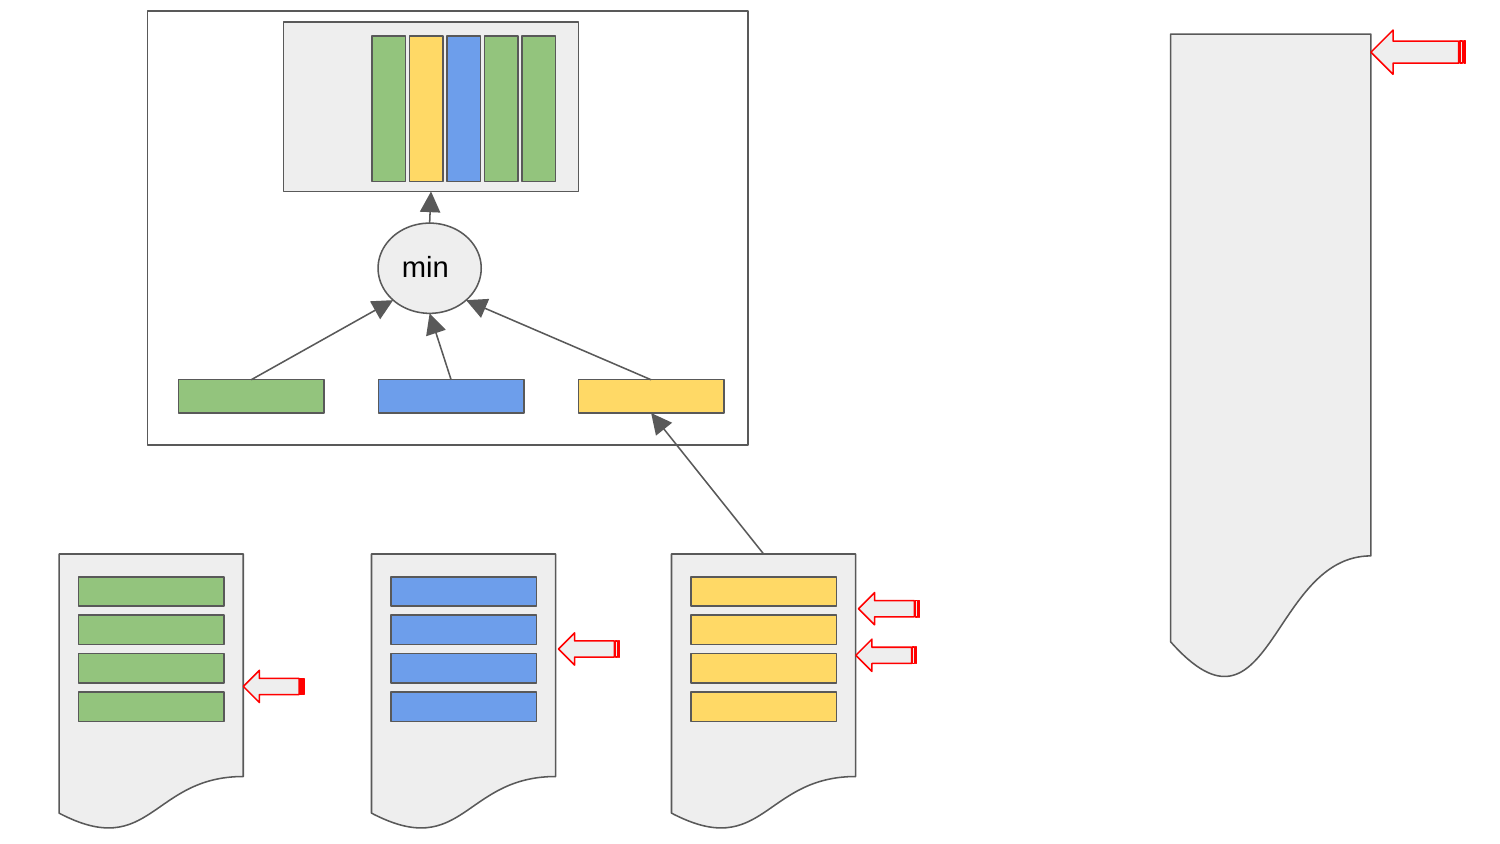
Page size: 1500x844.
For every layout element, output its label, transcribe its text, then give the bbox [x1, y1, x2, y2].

text_box [283, 22, 579, 192]
text_box [371, 553, 556, 828]
text_box [390, 692, 537, 722]
text_box [858, 592, 920, 625]
text_box [59, 553, 244, 828]
text_box [378, 244, 475, 314]
text_box [1370, 30, 1463, 75]
text_box [690, 576, 837, 607]
text_box [78, 653, 224, 684]
text_box [243, 670, 305, 703]
text_box [378, 379, 524, 413]
text_box [578, 379, 724, 413]
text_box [650, 412, 764, 555]
text_box [690, 615, 837, 645]
text_box [390, 576, 537, 607]
text_box [390, 653, 537, 684]
text_box [558, 632, 620, 666]
text_box [372, 36, 406, 182]
text_box [447, 36, 481, 182]
text_box [855, 639, 917, 672]
text_box [484, 36, 518, 182]
text_box [390, 615, 537, 645]
text_box [1170, 34, 1371, 677]
text_box [671, 553, 856, 828]
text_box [250, 299, 394, 380]
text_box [465, 299, 652, 380]
text_box [409, 36, 443, 182]
text_box [690, 692, 837, 722]
text_box [78, 692, 224, 722]
text_box [78, 576, 224, 607]
text_box min [386, 233, 487, 291]
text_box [429, 313, 452, 380]
text_box [78, 615, 224, 645]
text_box [690, 653, 837, 684]
text_box [178, 379, 324, 413]
text_box [147, 10, 748, 446]
text_box [522, 36, 556, 182]
text_box [397, 223, 462, 233]
